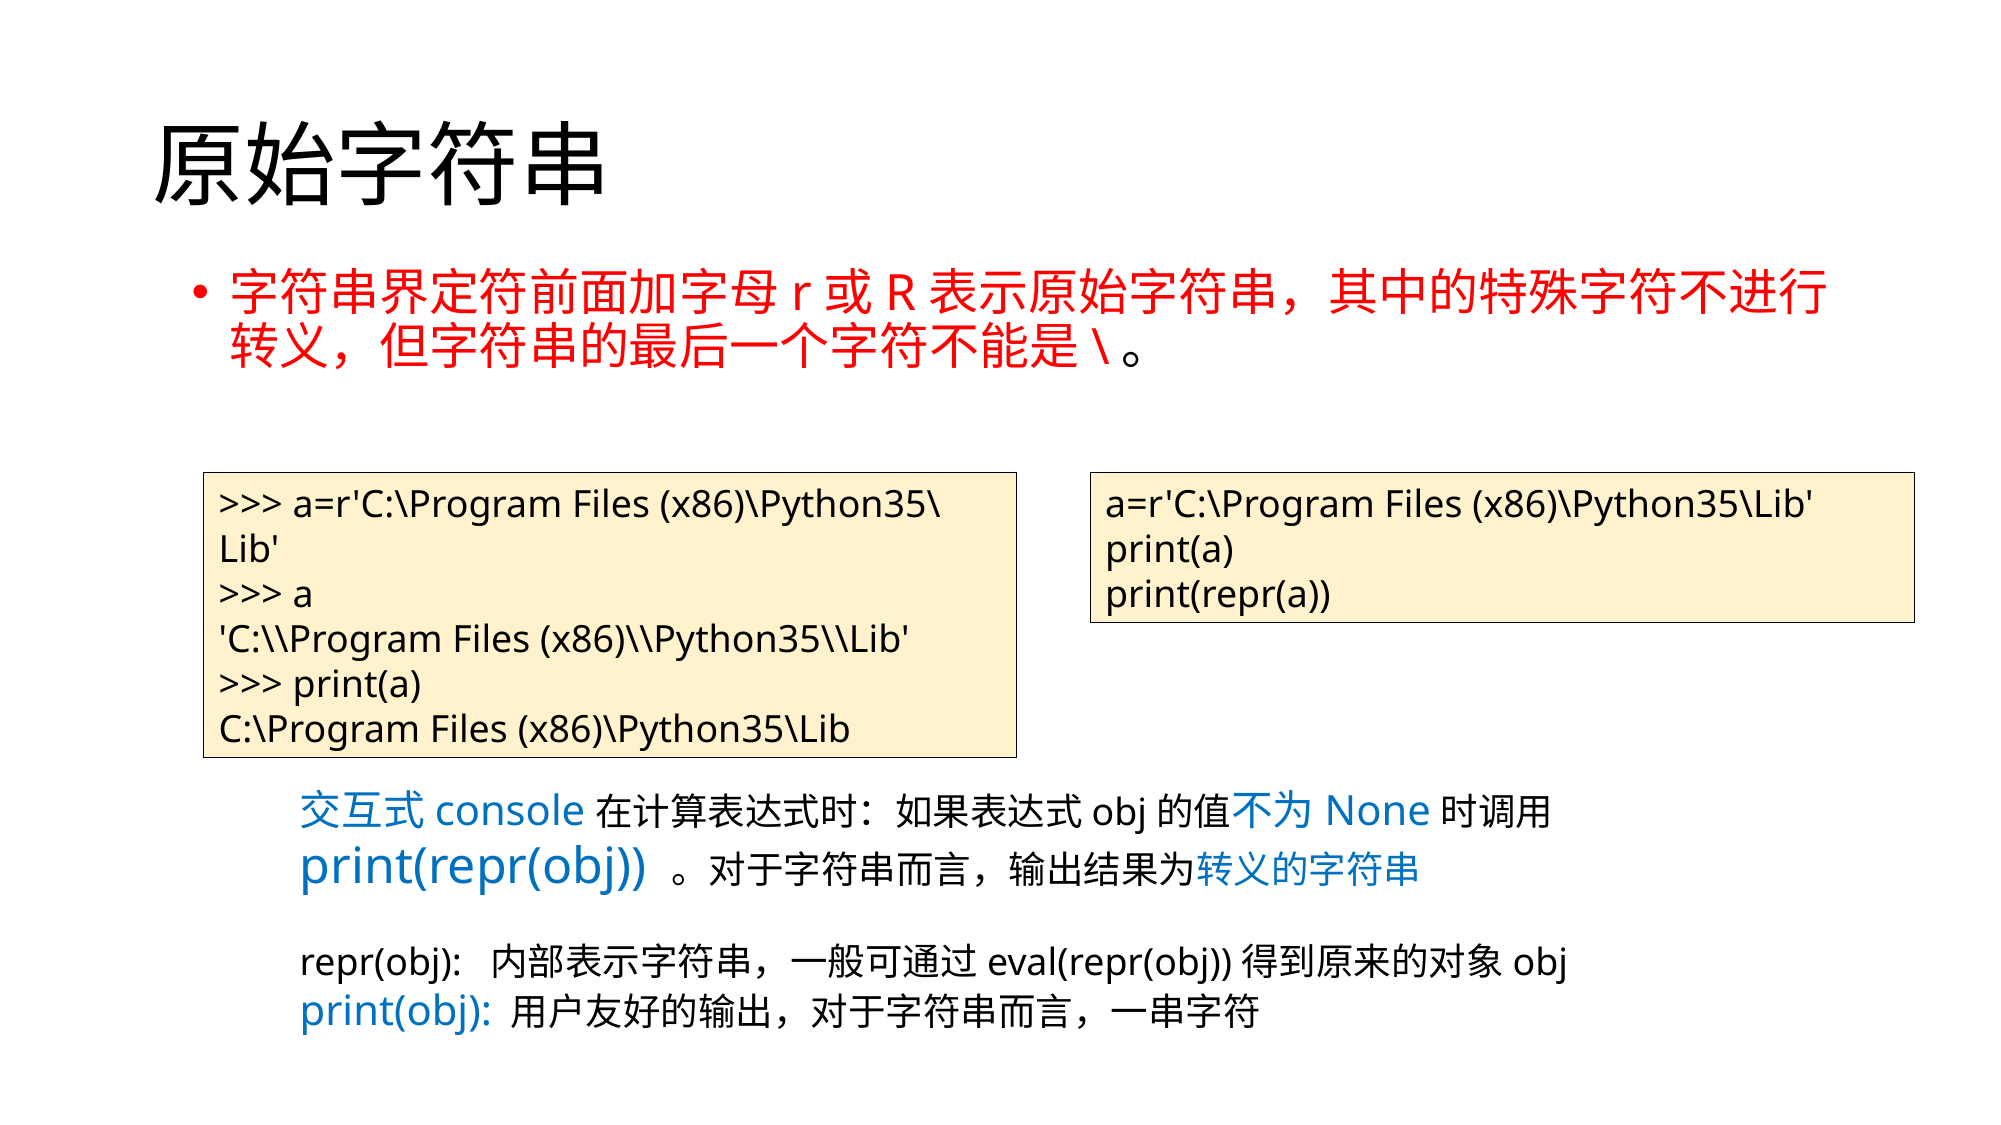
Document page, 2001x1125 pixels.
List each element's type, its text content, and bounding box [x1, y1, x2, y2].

text_box >>> a=r'C:\Program Files (x86)\Python35\Lib' >>> a 'C:\\Program Files (x86)\\Python35\\Lib' >>> print(a) C:\Program Files (x86)\Python35\Lib [203, 472, 1017, 758]
text_box 交互式console在计算表达式时：如果表达式obj的值不为None时调用print(repr(obj)) 。对于字符串而言，输出结果为转义的字符串 repr(obj): 内部表示字符串，一般可通过eval(repr(obj))得到原来的对象obj print(obj): 用户友好的输出，对于字符串而言，一串字符 [284, 775, 1655, 1041]
title 原始字符串 [137, 59, 1863, 278]
text_box a=r'C:\Program Files (x86)\Python35\Lib' print(a) print(repr(a)) [1090, 472, 1915, 623]
text_box 字符串界定符前面加字母r或R表示原始字符串，其中的特殊字符不进行转义，但字符串的最后一个字符不能是\。 [176, 260, 1857, 549]
